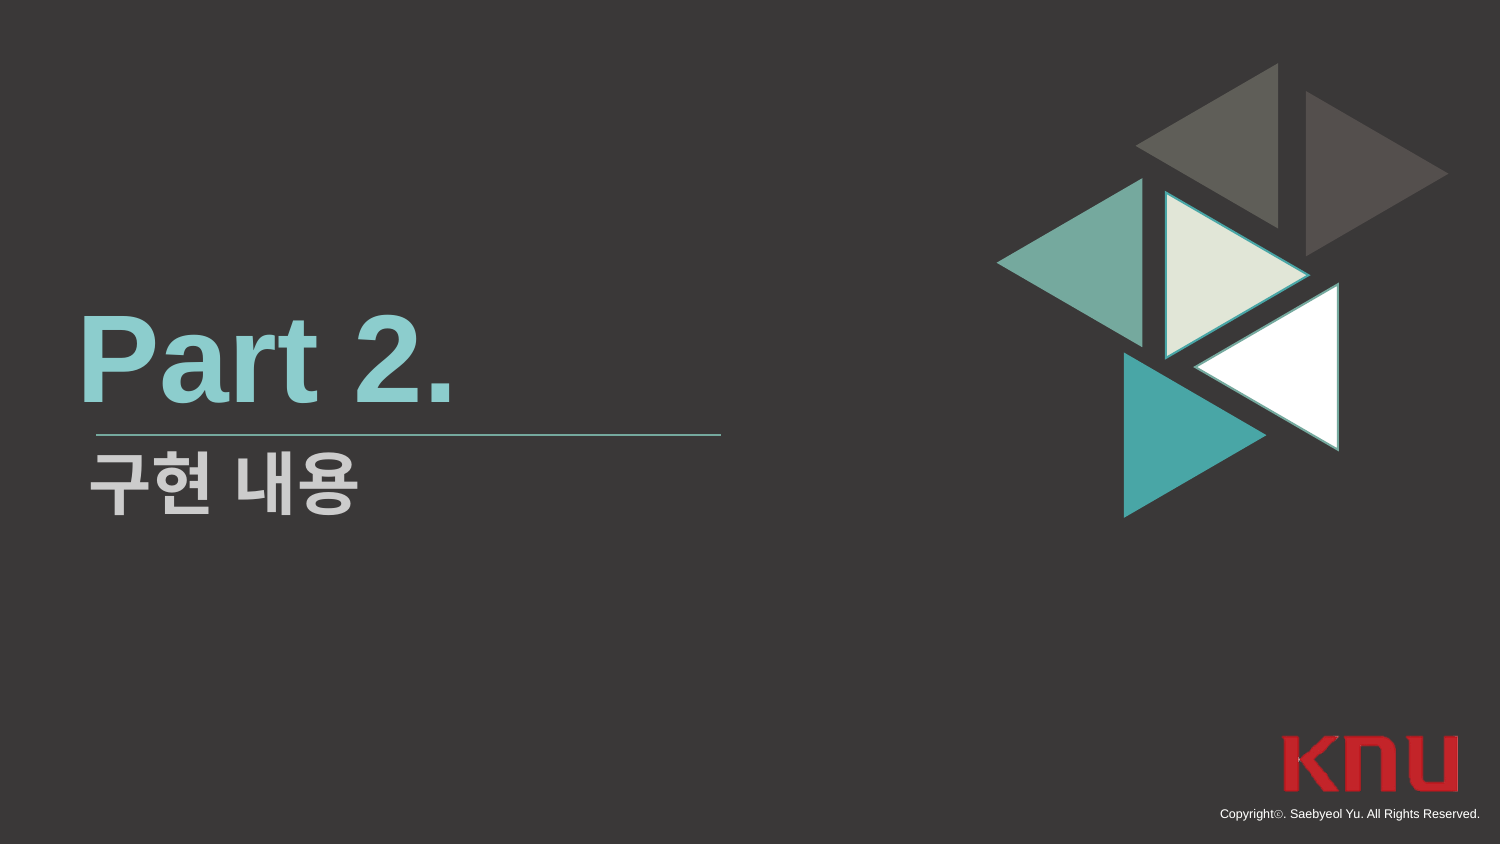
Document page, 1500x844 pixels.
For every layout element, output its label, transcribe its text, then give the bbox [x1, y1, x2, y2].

picture [1276, 716, 1465, 811]
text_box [64, 271, 722, 531]
text_box Copyrightⓒ. Saebyeol Yu. All Rights Reserved. [1195, 800, 1492, 827]
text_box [998, 62, 1449, 519]
